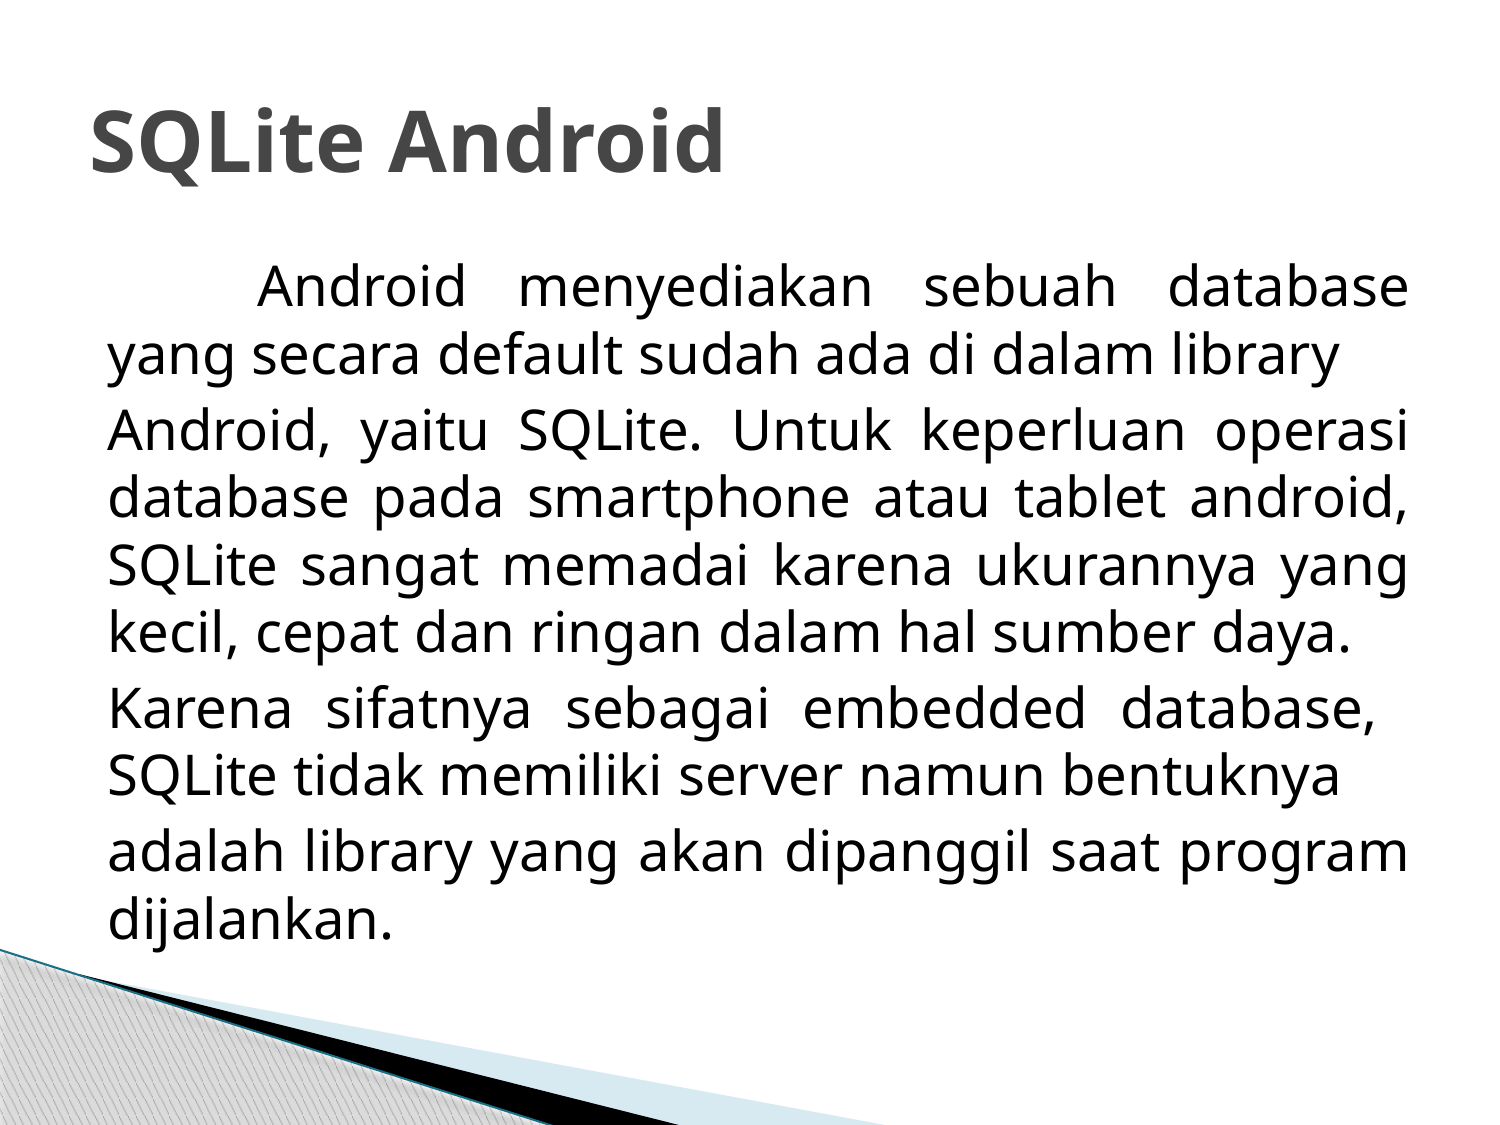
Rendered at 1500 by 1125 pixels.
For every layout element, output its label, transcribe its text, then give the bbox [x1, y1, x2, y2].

title SQLite Android [75, 45, 1425, 233]
list Android menyediakan sebuah database yang secara default sudah ada di dalam library Android, yaitu SQLite. Untuk keperluan operasi database pada smartphone atau tablet android, SQLite sangat memadai karena ukurannya yang kecil, cepat dan ringan dalam hal sumber daya. Karena sifatnya sebagai embedded database, SQLite tidak memiliki server namun bentuknya adalah library yang akan dipanggil saat program dijalankan. [75, 243, 1425, 986]
